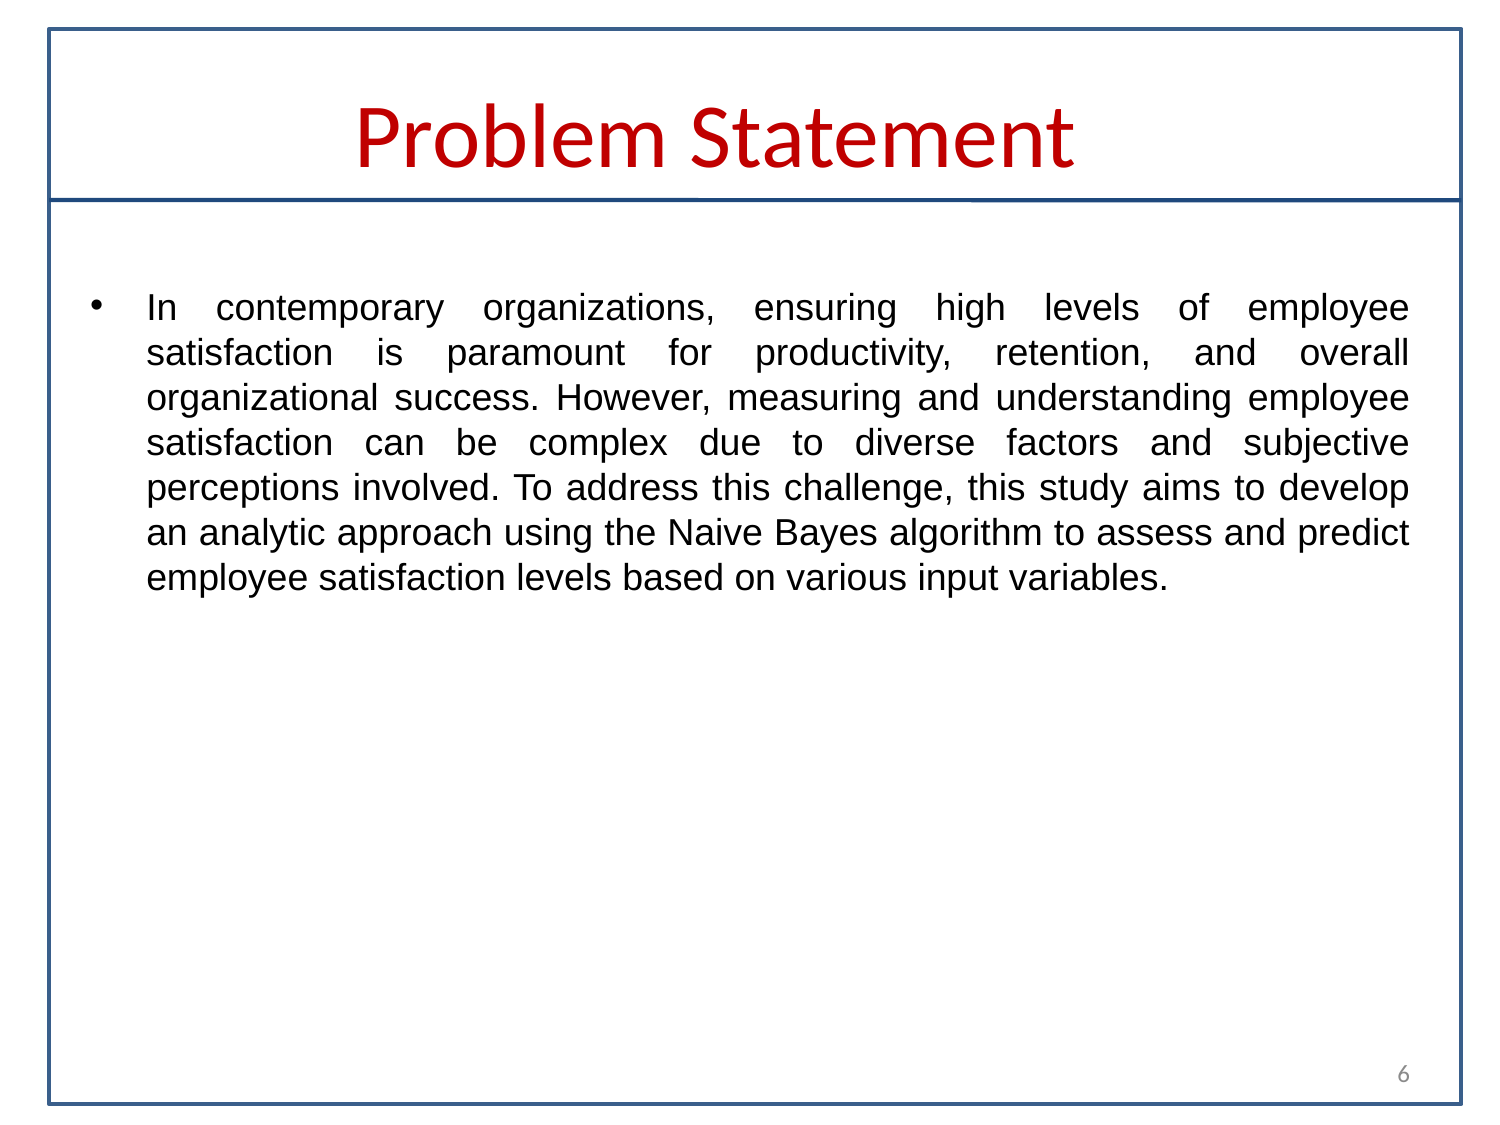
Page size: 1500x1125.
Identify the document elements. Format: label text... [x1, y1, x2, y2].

slide_number 6 [1074, 1042, 1425, 1103]
title Problem Statement [49, 37, 1399, 225]
list In contemporary organizations, ensuring high levels of employee satisfaction is paramount for productivity, retention, and overall organizational success. However, measuring and understanding employee satisfaction can be complex due to diverse factors and subjective perceptions involved. To address this challenge, this study aims to develop an analytic approach using the Naive Bayes algorithm to assess and predict employee satisfaction levels based on various input variables. [75, 275, 1425, 1088]
